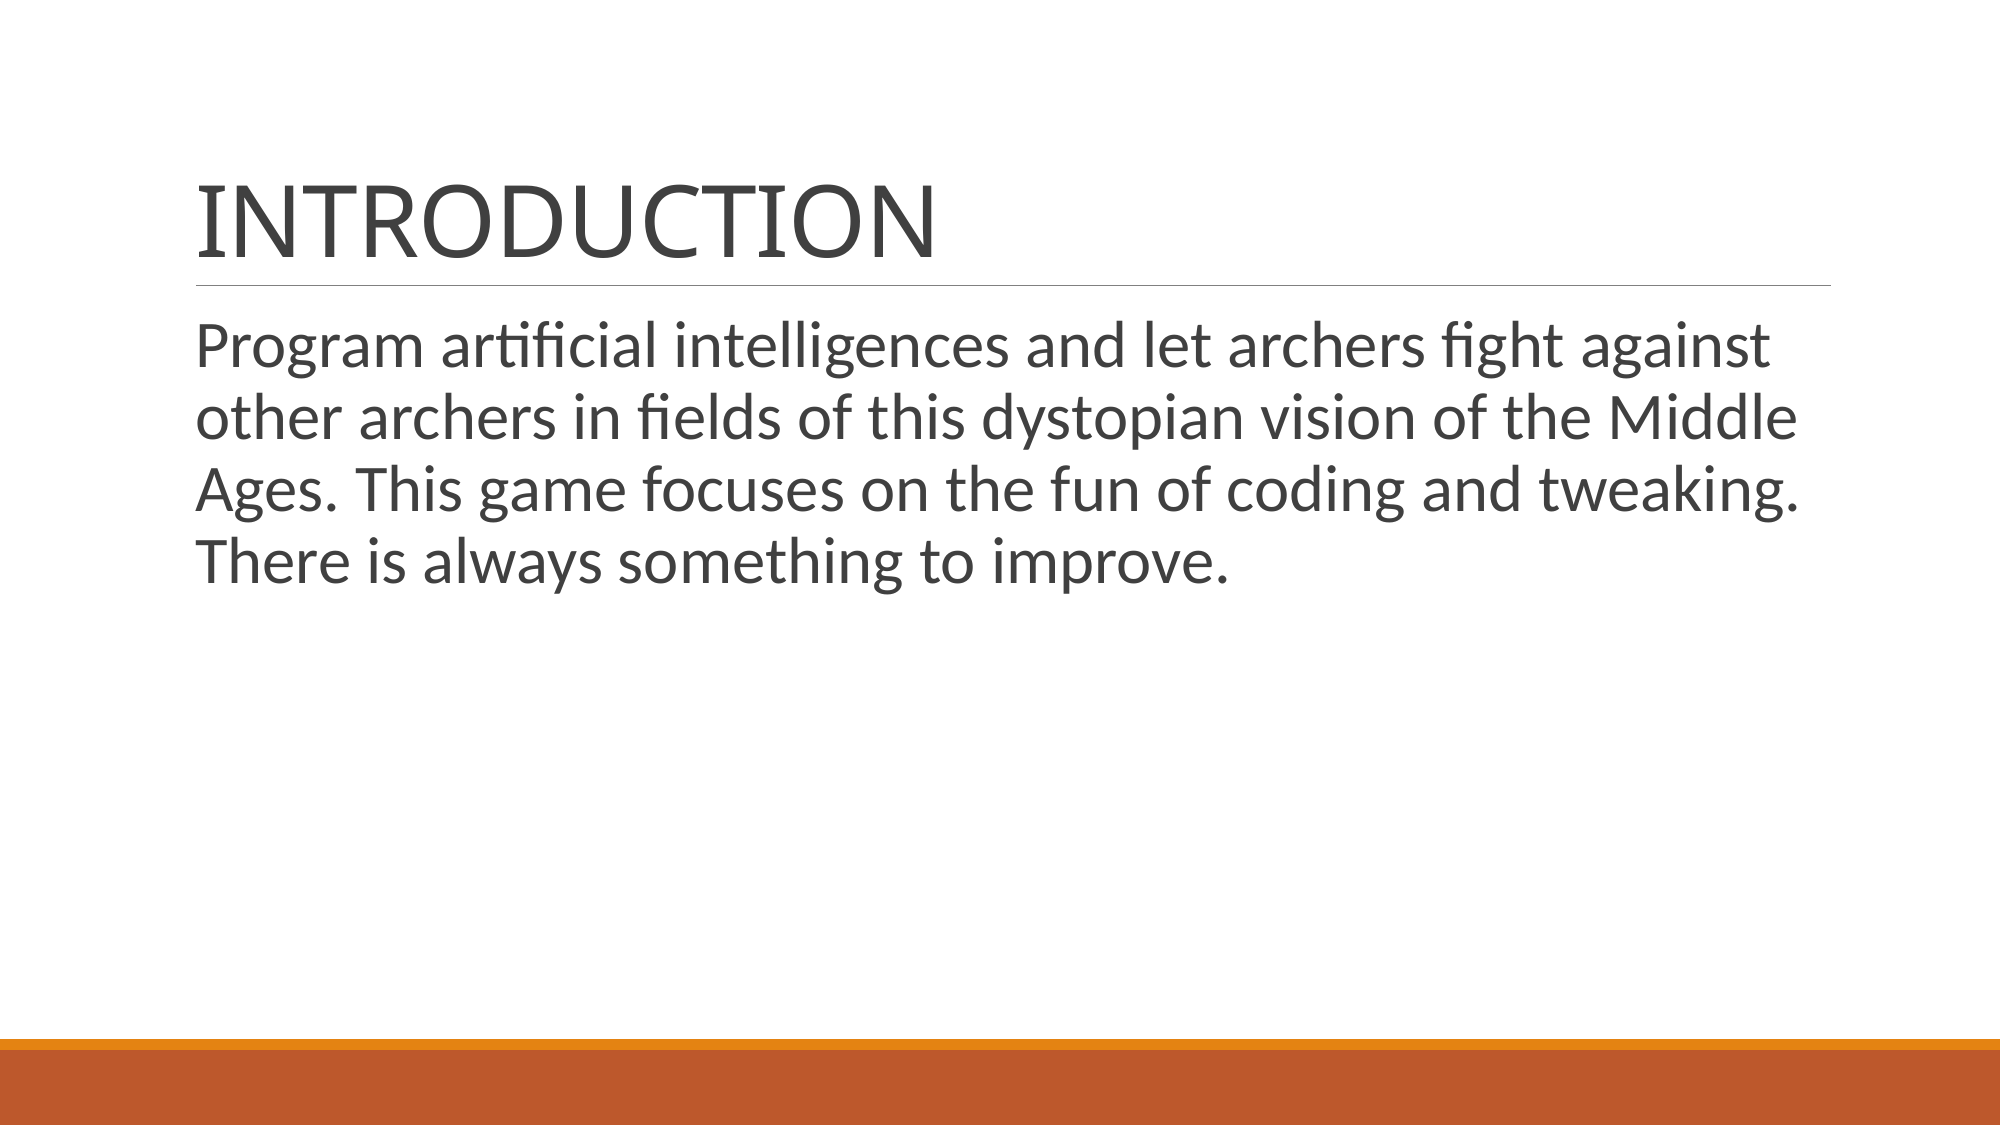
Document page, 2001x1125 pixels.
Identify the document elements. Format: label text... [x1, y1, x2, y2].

list Program artificial intelligences and let archers fight against other archers in fields of this dystopian vision of the Middle Ages. This game focuses on the fun of coding and tweaking. There is always something to improve. [180, 302, 1830, 963]
title INTRODUCTION [180, 47, 1830, 285]
